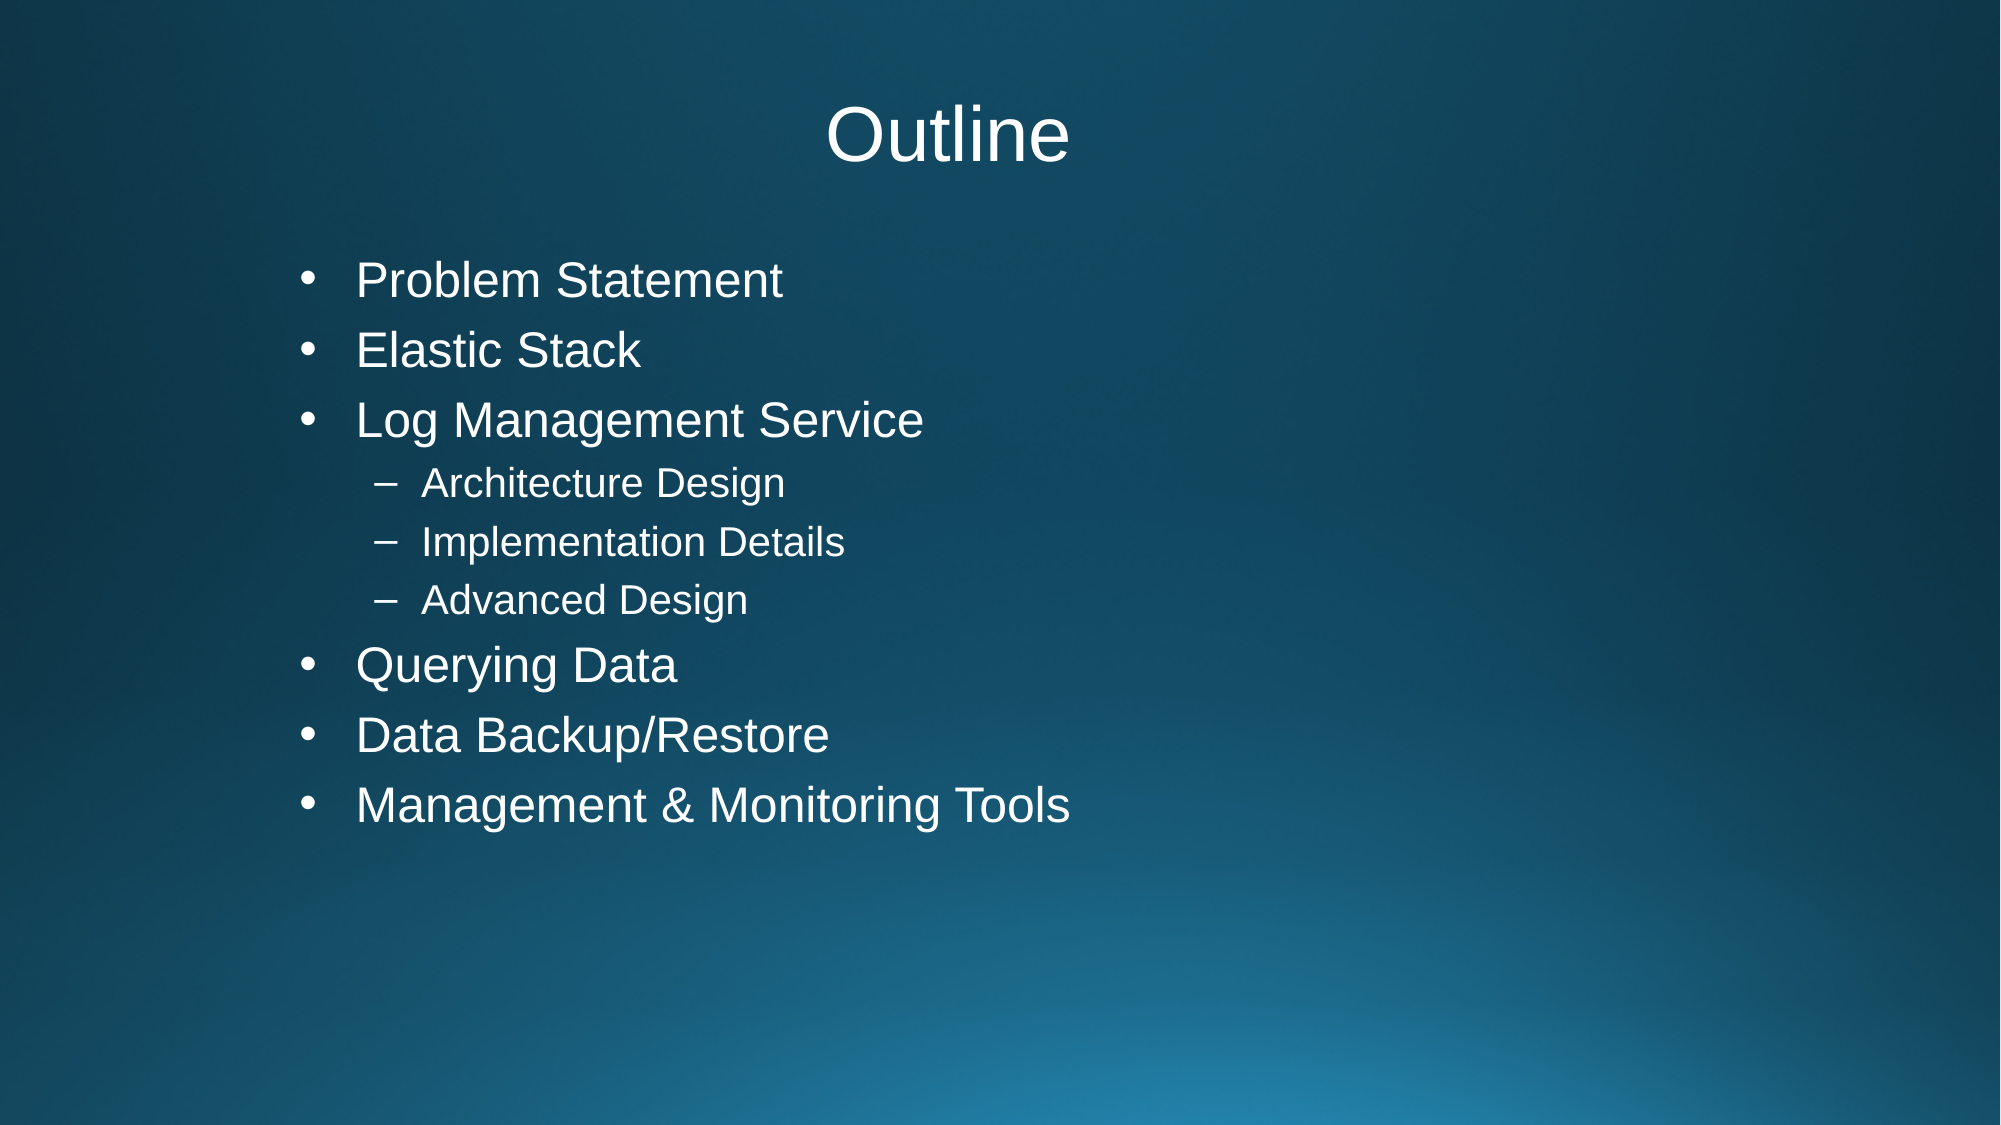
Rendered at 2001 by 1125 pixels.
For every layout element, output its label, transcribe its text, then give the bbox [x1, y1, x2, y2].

text_box Problem Statement Elastic Stack Log Management Service Architecture Design Implementation Details Advanced Design Querying Data Data Backup/Restore Management & Monitoring Tools [284, 240, 1789, 985]
text_box Outline [192, 59, 1706, 202]
picture [0, 0, 2001, 1125]
